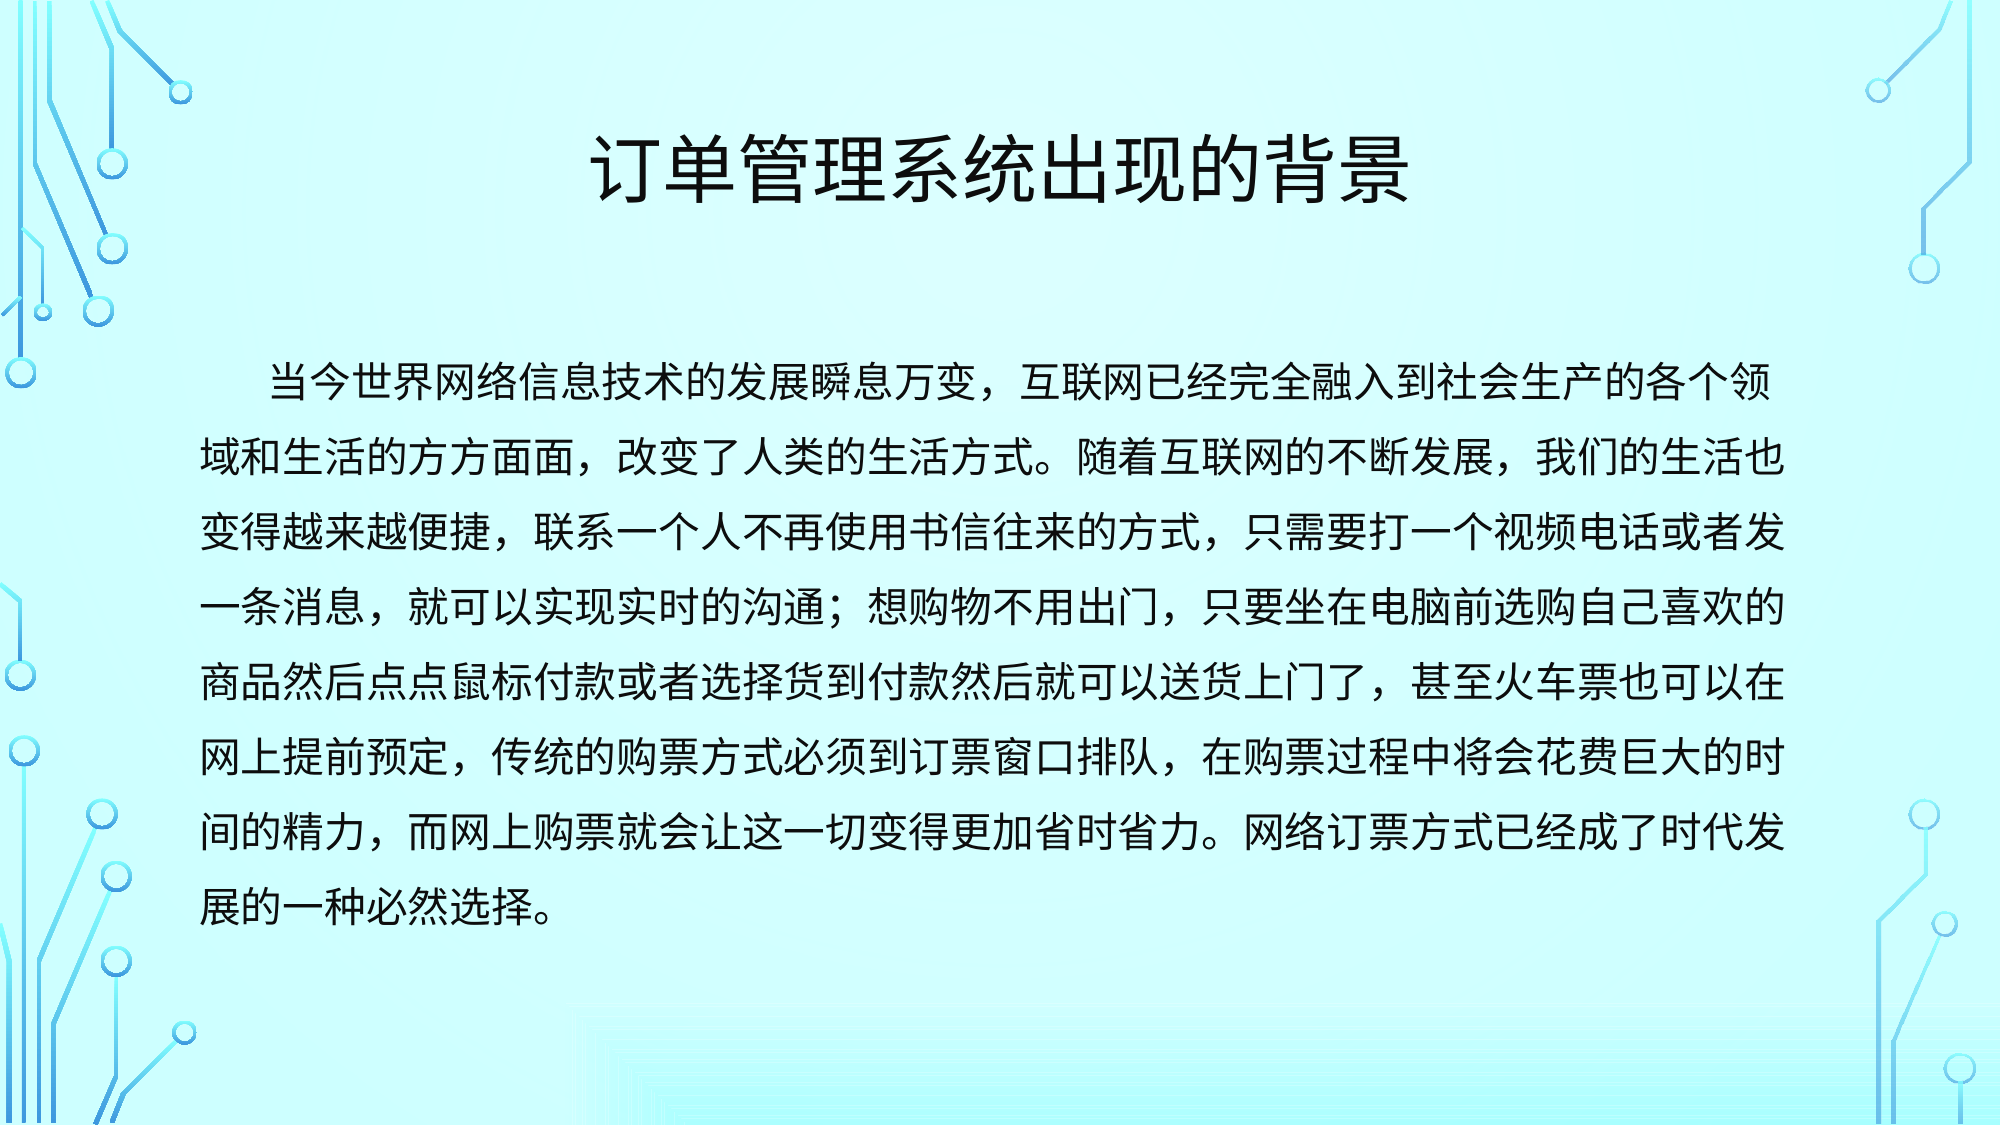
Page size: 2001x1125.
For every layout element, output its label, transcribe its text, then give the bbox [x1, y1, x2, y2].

text_box 当今世界网络信息技术的发展瞬息万变，互联网已经完全融入到社会生产的各个领 域和生活的方方面面，改变了人类的生活方式。随着互联网的不断发展，我们的生活也 变得越来越便捷，联系一个人不再使用书信往来的方式，只需要打一个视频电话或者发 一条消息，就可以实现实时的沟通；想购物不用出门，只要坐在电脑前选购自己喜欢的 商品然后点点鼠标付款或者选择货到付款然后就可以送货上门了，甚至火车票也可以在 网上提前预定，传统的购票方式必须到订票窗口排队，在购票过程中将会花费巨大的时 间的精力，而网上购票就会让这一切变得更加省时省力。网络订票方式已经成了时代发 展的一种必然选择。 [187, 323, 1813, 938]
text_box 订单管理系统出现的背景 [474, 114, 1525, 220]
